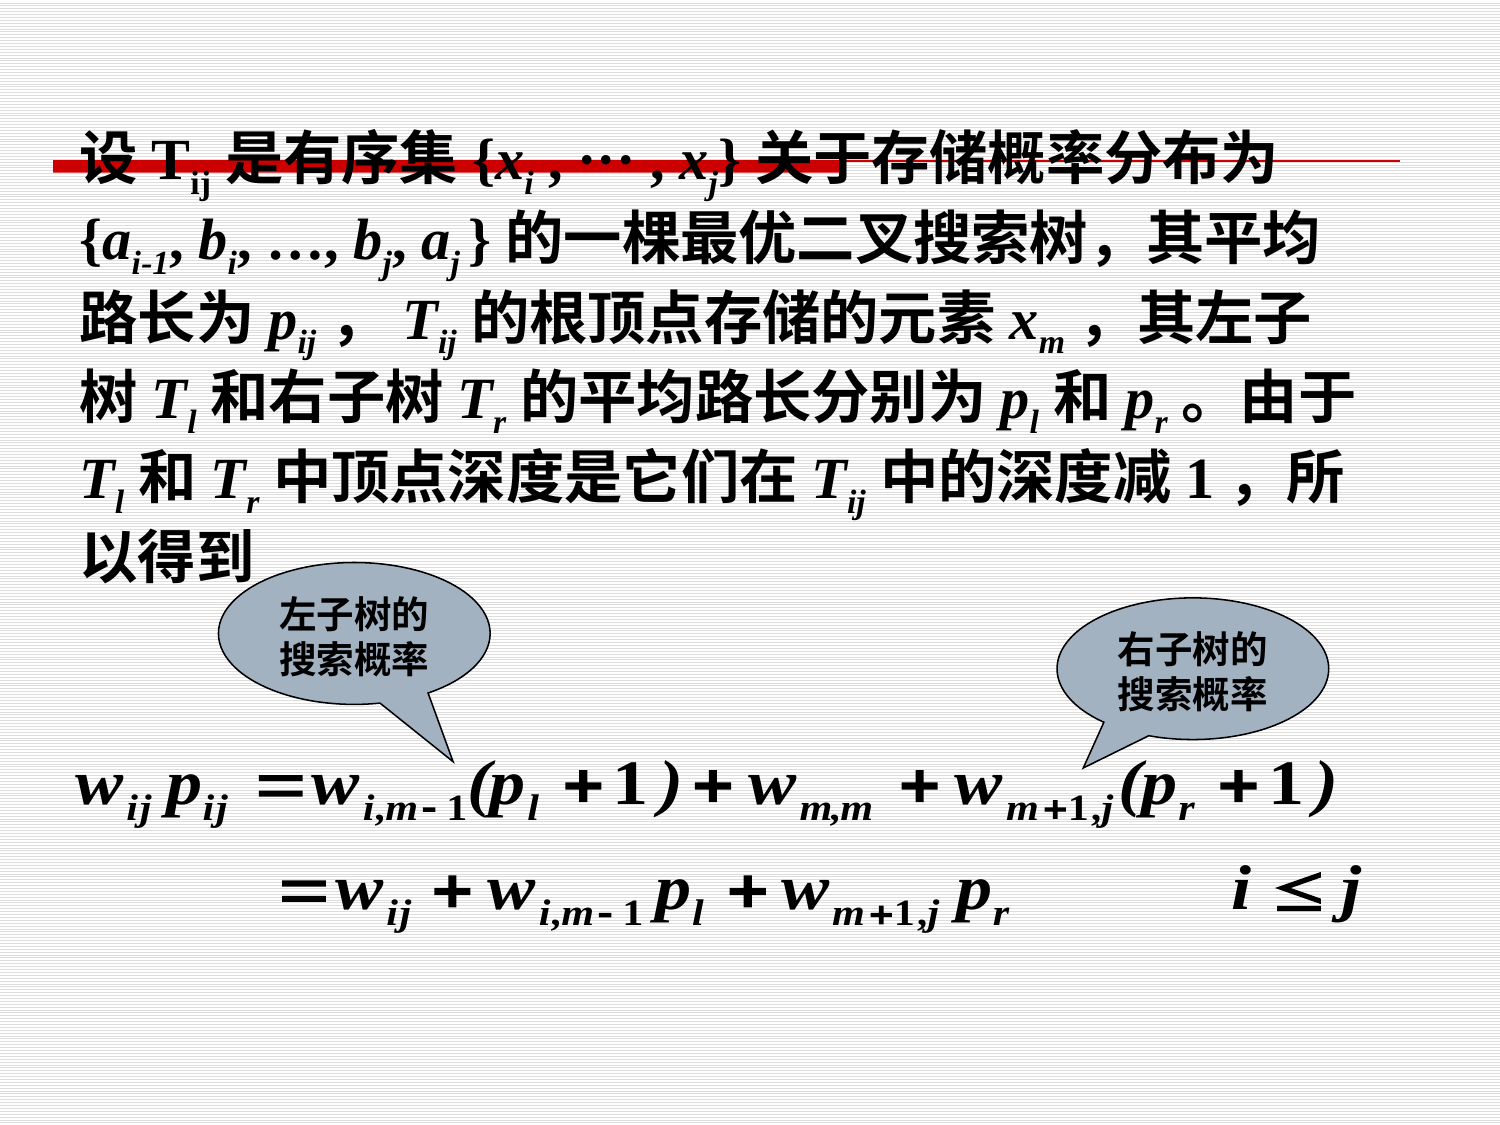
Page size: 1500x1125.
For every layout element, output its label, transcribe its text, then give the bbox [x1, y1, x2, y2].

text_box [63, 739, 1377, 947]
text_box 设Tij是有序集{xi , ··· , xj}关于存储概率分布为 {ai-1, bi, …, bj, aj }的一棵最优二叉搜索树，其平均路长为pij，Tij的根顶点存储的元素xm，其左子树Tl和右子树Tr的平均路长分别为pl和pr。由于Tl和Tr中顶点深度是它们在Tij中的深度减1，所以得到 [64, 160, 1376, 551]
text_box 右子树的搜索概率 [1057, 597, 1329, 738]
text_box 左子树的搜索概率 [218, 562, 491, 738]
